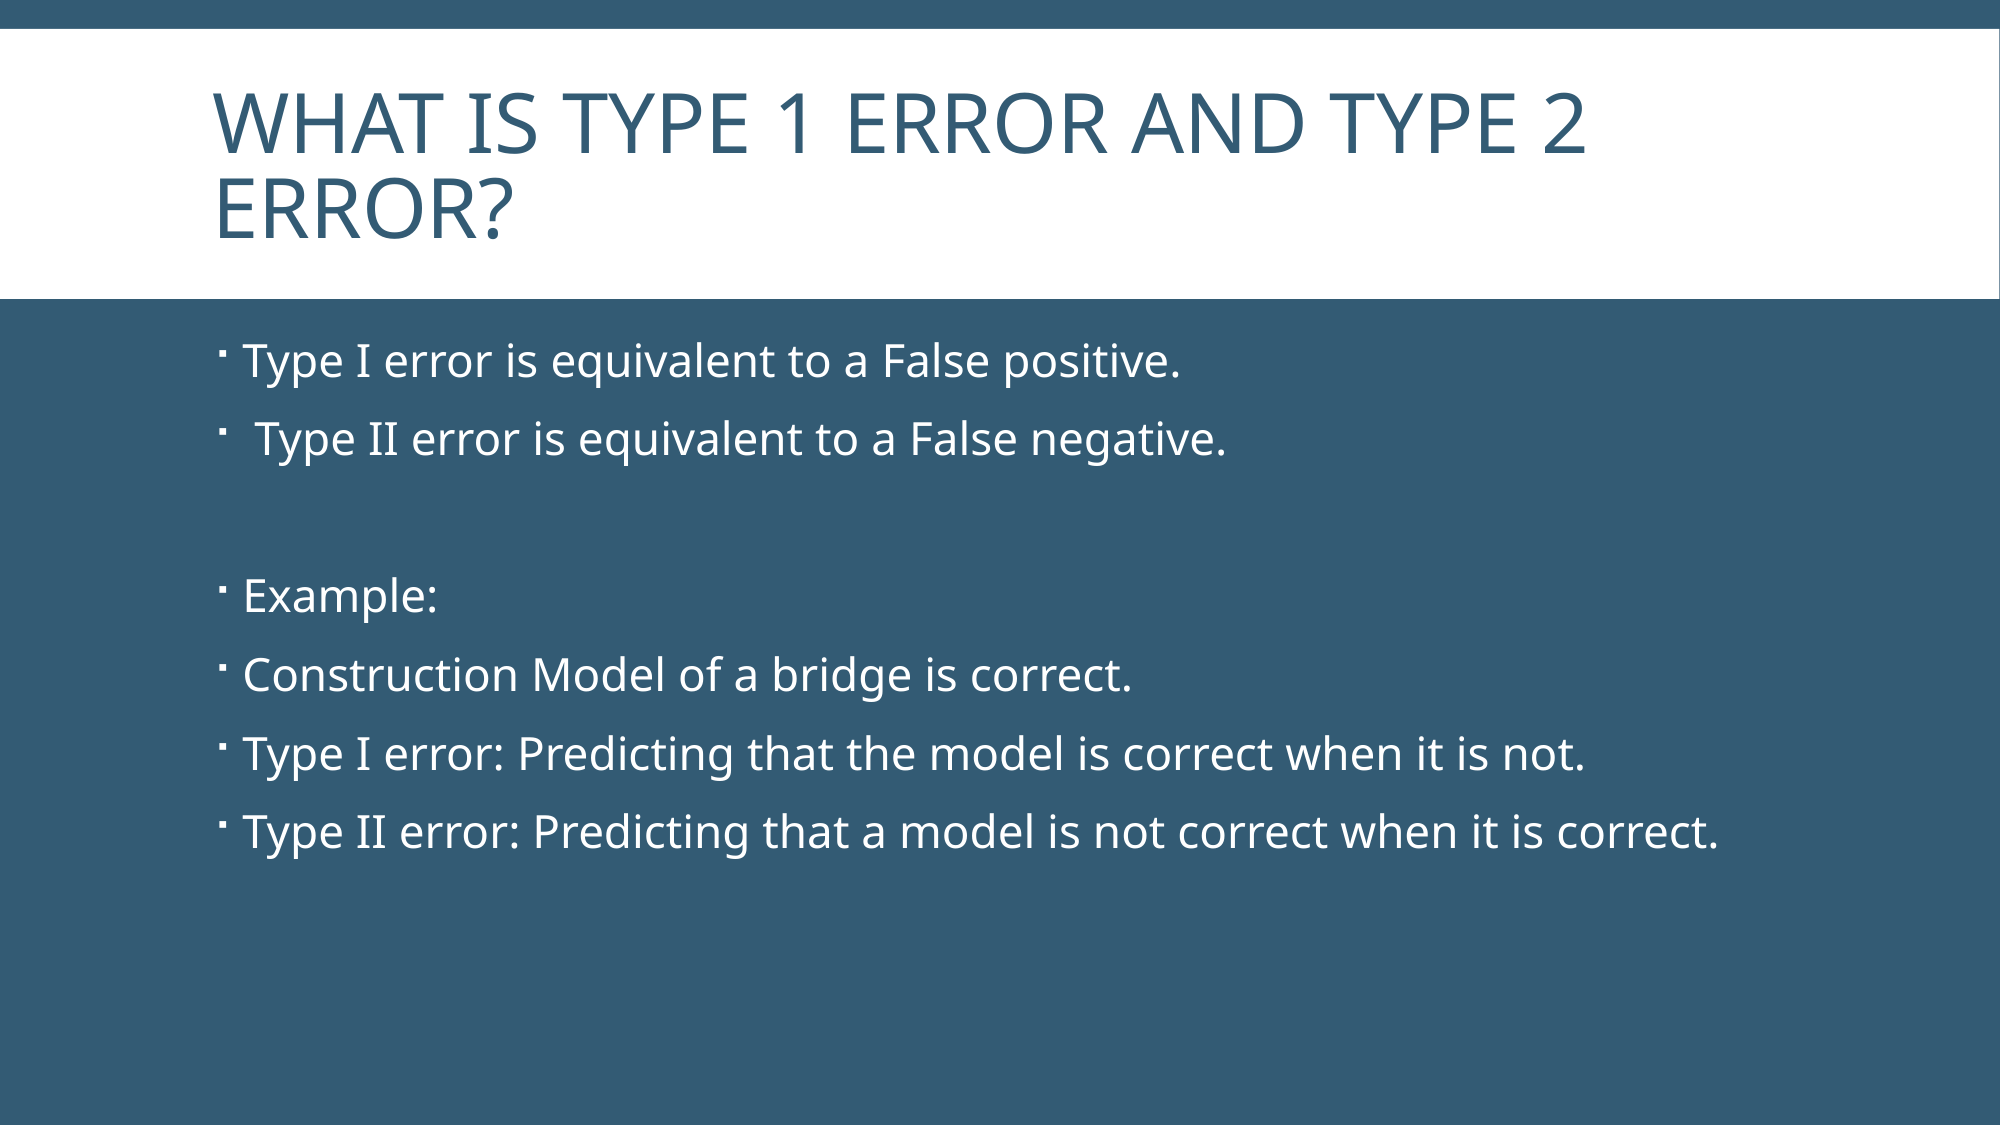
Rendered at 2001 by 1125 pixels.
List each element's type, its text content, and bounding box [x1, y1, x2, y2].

title What is type 1 error and type 2 error? [197, 46, 1803, 295]
list Type I error is equivalent to a False positive. Type II error is equivalent to a False negative. Example: Construction Model of a bridge is correct. Type I error: Predicting that the model is correct when it is not. Type II error: Predicting that a model is not correct when it is correct. [197, 329, 1803, 1020]
